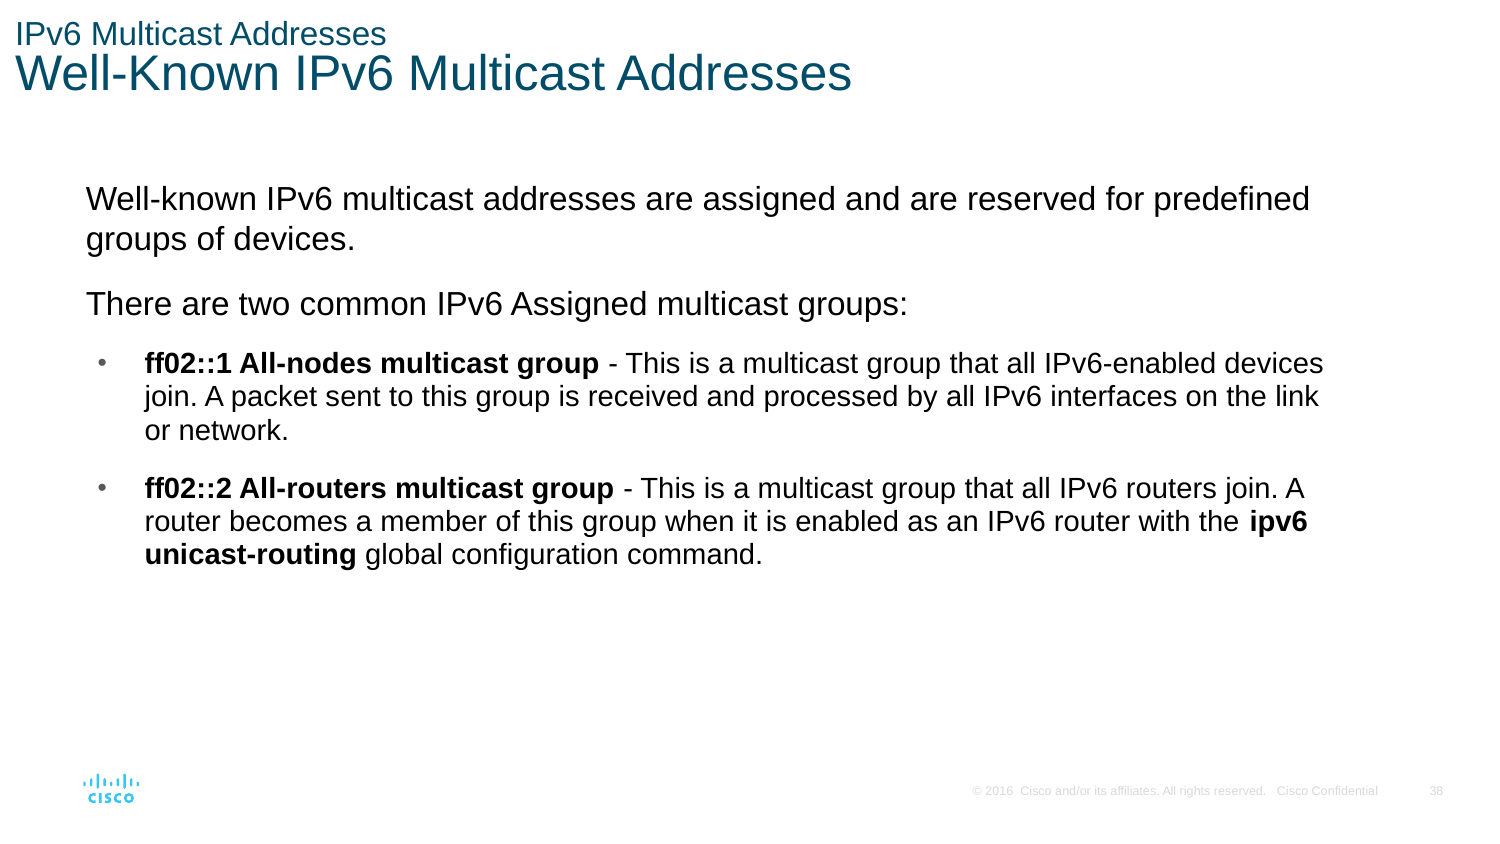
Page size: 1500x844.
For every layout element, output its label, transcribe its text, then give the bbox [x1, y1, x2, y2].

title IPv6 Multicast Addresses Well-Known IPv6 Multicast Addresses [0, 0, 1369, 121]
list Well-known IPv6 multicast addresses are assigned and are reserved for predefined groups of devices. There are two common IPv6 Assigned multicast groups: ff02::1 All-nodes multicast group - This is a multicast group that all IPv6-enabled devices join. A packet sent to this group is received and processed by all IPv6 interfaces on the link or network. ff02::2 All-routers multicast group - This is a multicast group that all IPv6 routers join. A router becomes a member of this group when it is enabled as an IPv6 router with the ipv6 unicast-routing global configuration command. [70, 169, 1369, 552]
